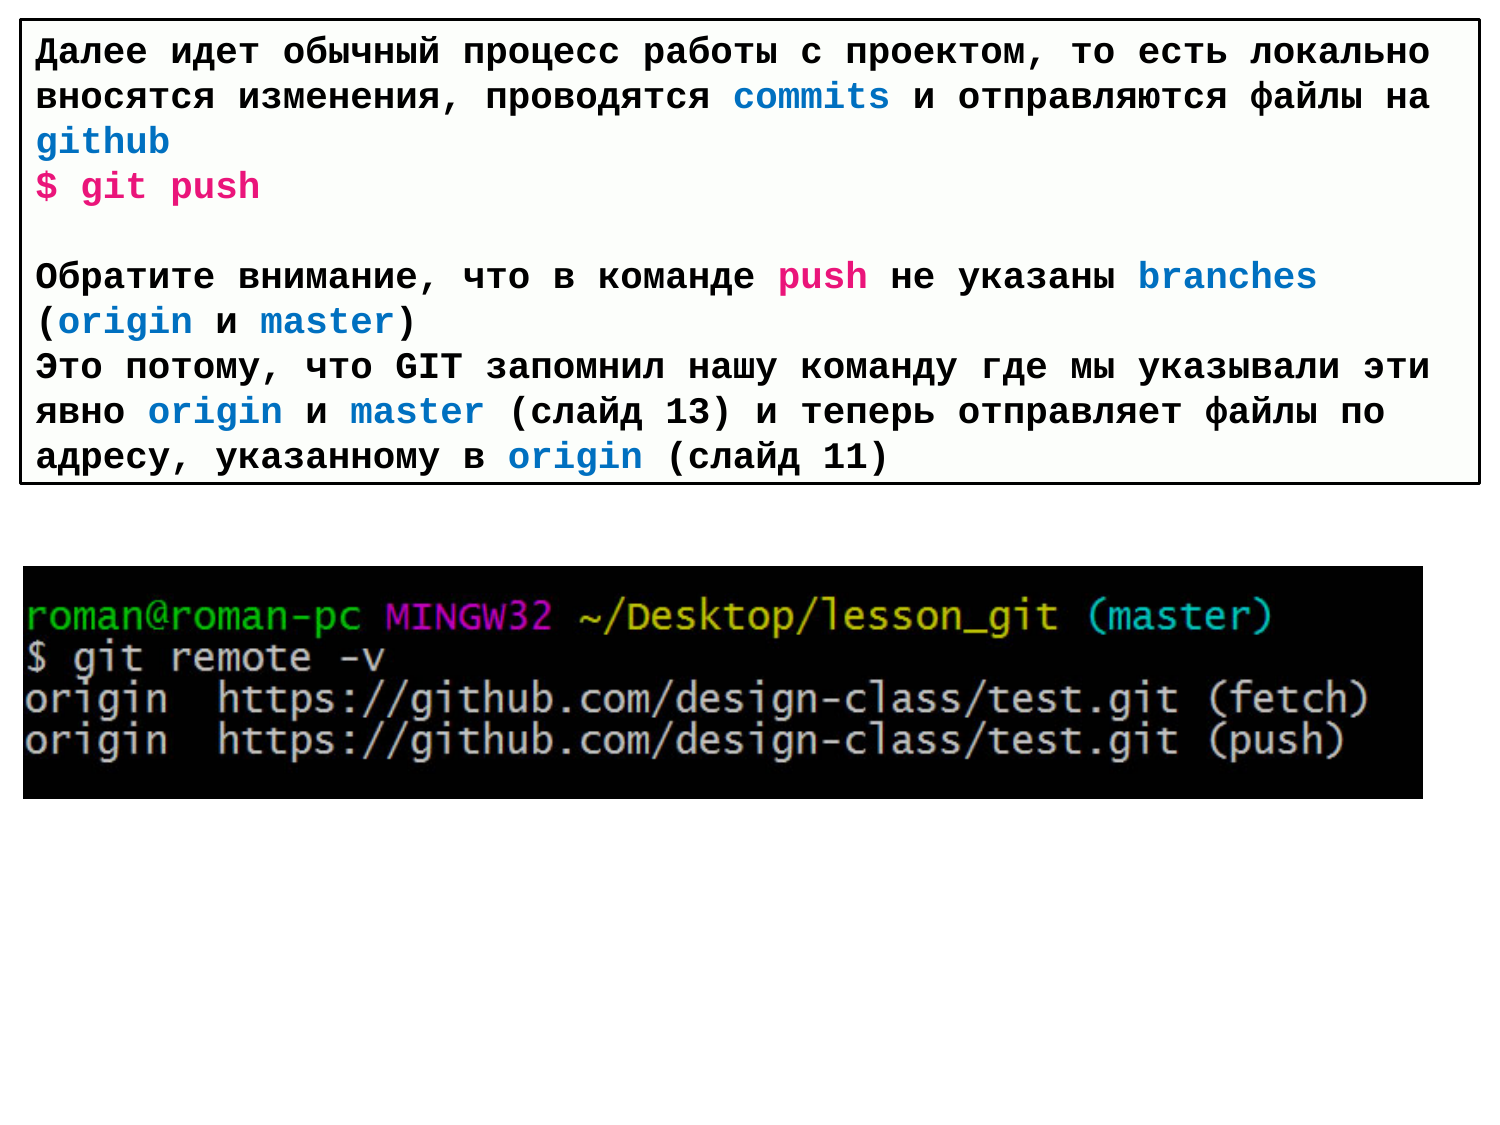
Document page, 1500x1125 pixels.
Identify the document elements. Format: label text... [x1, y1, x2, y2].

text_box Далее идет обычный процесс работы с проектом, то есть локально вносятся изменения, проводятся commits и отправляются файлы на github $ git push Обратите внимание, что в команде push не указаны branches (origin и master) Это потому, что GIT запомнил нашу команду где мы указывали эти явно origin и master (слайд 13) и теперь отправляет файлы по адресу, указанному в origin (слайд 11) [20, 19, 1480, 484]
picture [22, 566, 1423, 799]
